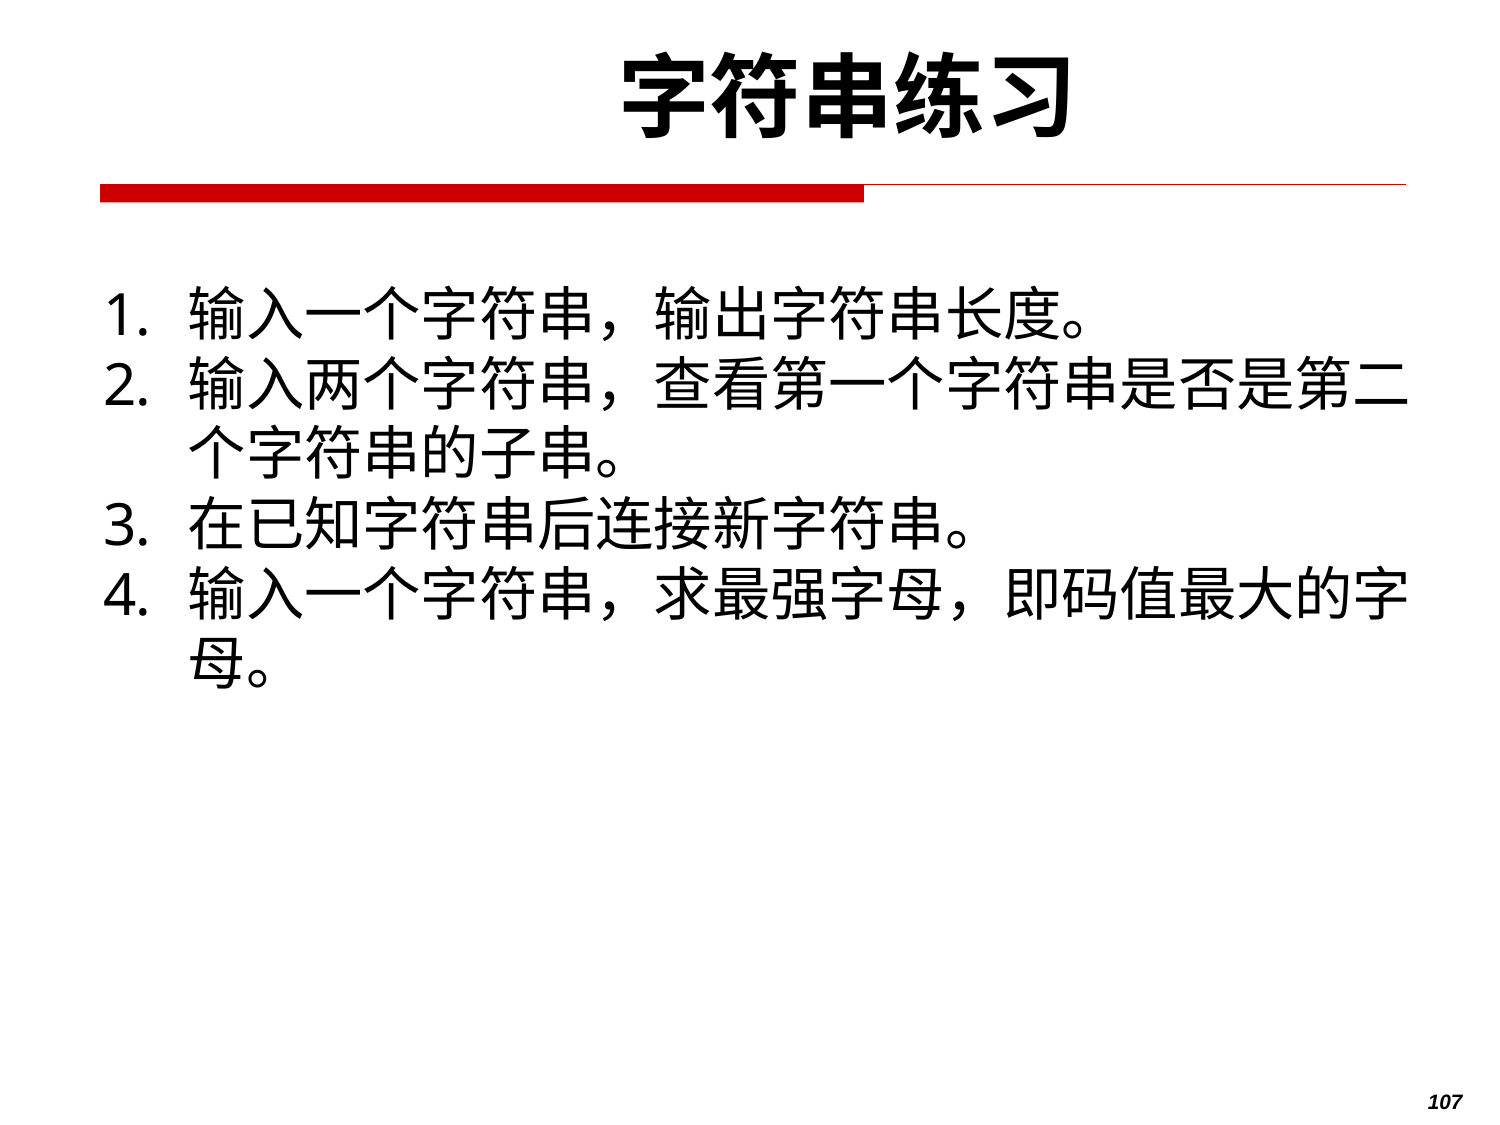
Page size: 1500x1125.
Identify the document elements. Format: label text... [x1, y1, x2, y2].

slide_number 107 [1337, 1053, 1463, 1114]
title 字符串练习 [295, 45, 1400, 157]
text_box 输入一个字符串，输出字符串长度。 输入两个字符串，查看第一个字符串是否是第二个字符串的子串。 在已知字符串后连接新字符串。 输入一个字符串，求最强字母，即码值最大的字母。 [88, 269, 1447, 705]
